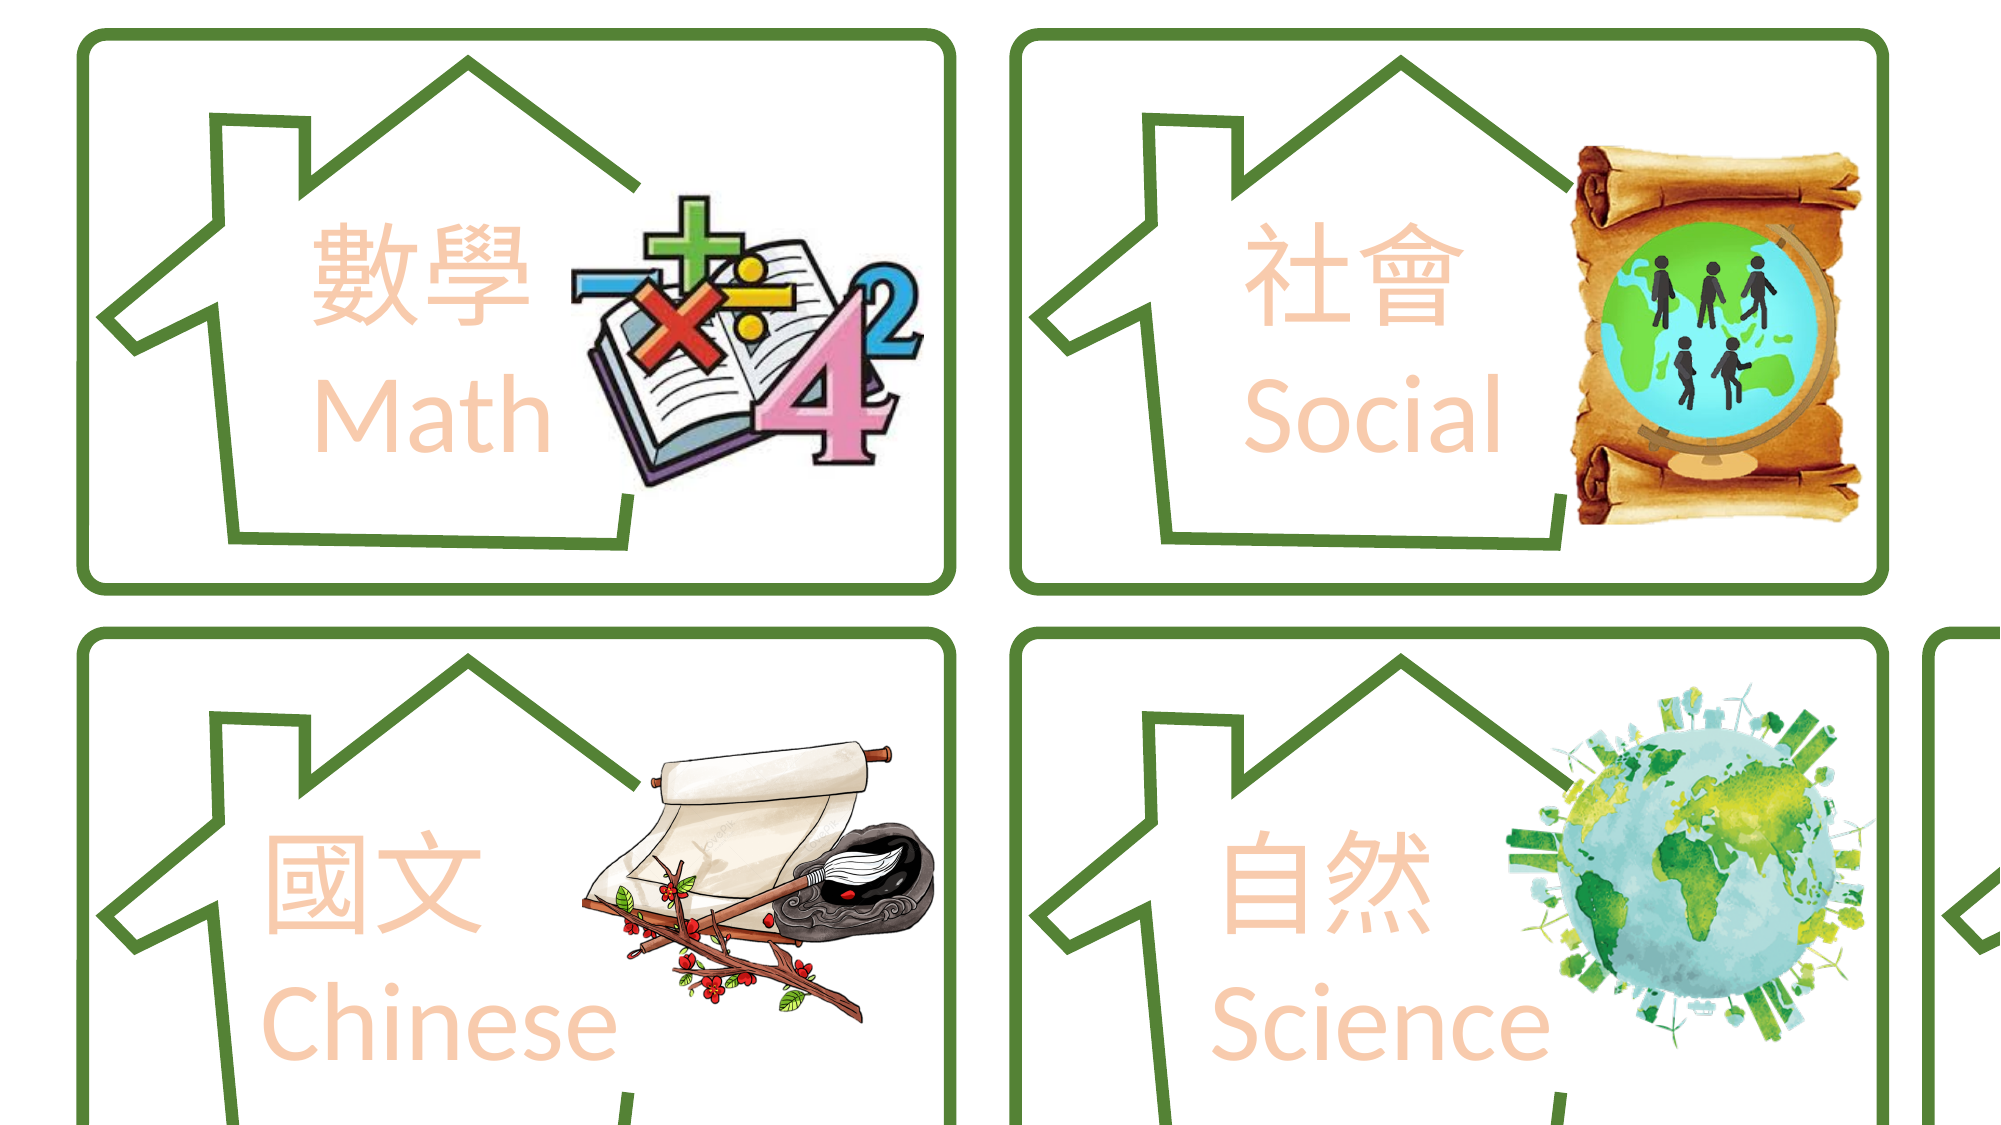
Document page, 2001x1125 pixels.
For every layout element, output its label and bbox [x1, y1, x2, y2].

text_box [1927, 631, 2000, 1125]
text_box [81, 631, 952, 1125]
text_box [1014, 33, 1885, 591]
picture [571, 166, 924, 518]
text_box [1014, 631, 1885, 1125]
text_box [81, 33, 952, 591]
picture [1547, 118, 1876, 553]
picture [565, 682, 946, 1063]
picture [1501, 682, 1876, 1063]
